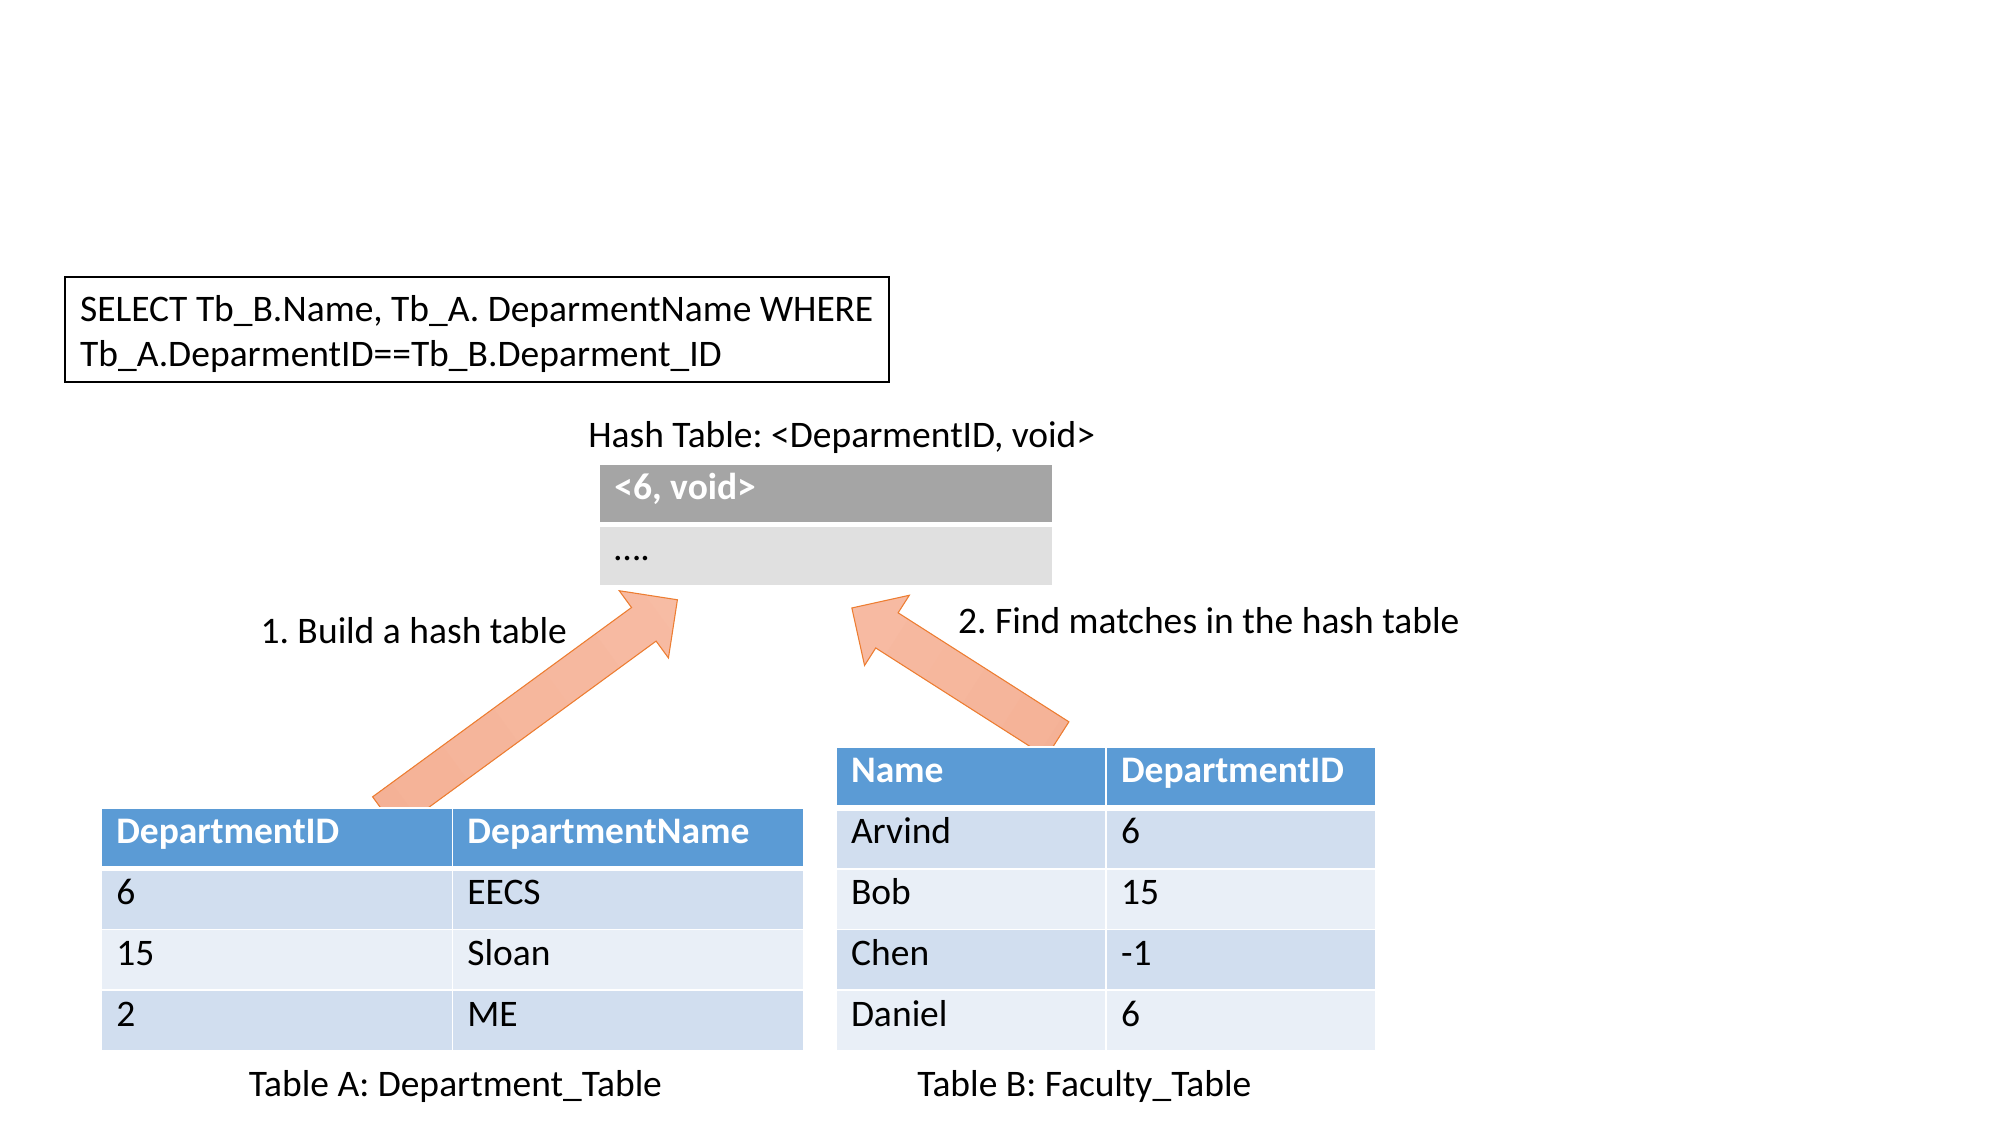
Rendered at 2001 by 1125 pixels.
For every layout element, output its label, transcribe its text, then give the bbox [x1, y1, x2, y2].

table_cell 6 [102, 871, 452, 929]
table_cell 6 [1107, 811, 1375, 868]
text_box SELECT Tb_B.Name, Tb_A. DeparmentName WHERE Tb_A.DeparmentID==Tb_B.Deparment_ID [64, 276, 890, 383]
table_header <6, void> [600, 465, 1052, 522]
table_cell 15 [102, 930, 452, 989]
table_cell Sloan [453, 930, 803, 989]
text_box 1. Build a hash table [245, 598, 593, 658]
table_cell 2 [102, 991, 452, 1050]
table_header DepartmentID [102, 809, 452, 866]
table_cell Daniel [837, 991, 1105, 1050]
table_cell 15 [1107, 870, 1375, 929]
text_box Hash Table: <DeparmentID, void> [573, 402, 1144, 463]
table_header Name [837, 748, 1105, 805]
table_cell -1 [1107, 930, 1375, 989]
text_box [371, 590, 679, 807]
text_box Table A: Department_Table [234, 1051, 804, 1111]
table_cell Arvind [837, 811, 1105, 868]
text_box Table B: Faculty_Table [902, 1051, 1473, 1111]
text_box 2. Find matches in the hash table [943, 589, 1513, 649]
table_cell EECS [453, 871, 803, 929]
table_cell 6 [1107, 991, 1375, 1050]
table_header DepartmentID [1107, 748, 1375, 805]
table_cell Bob [837, 870, 1105, 929]
text_box [851, 594, 1070, 746]
table_header DepartmentName [453, 809, 803, 866]
table_cell Chen [837, 930, 1105, 989]
table_cell ME [453, 991, 803, 1050]
table_cell …. [600, 527, 1052, 585]
